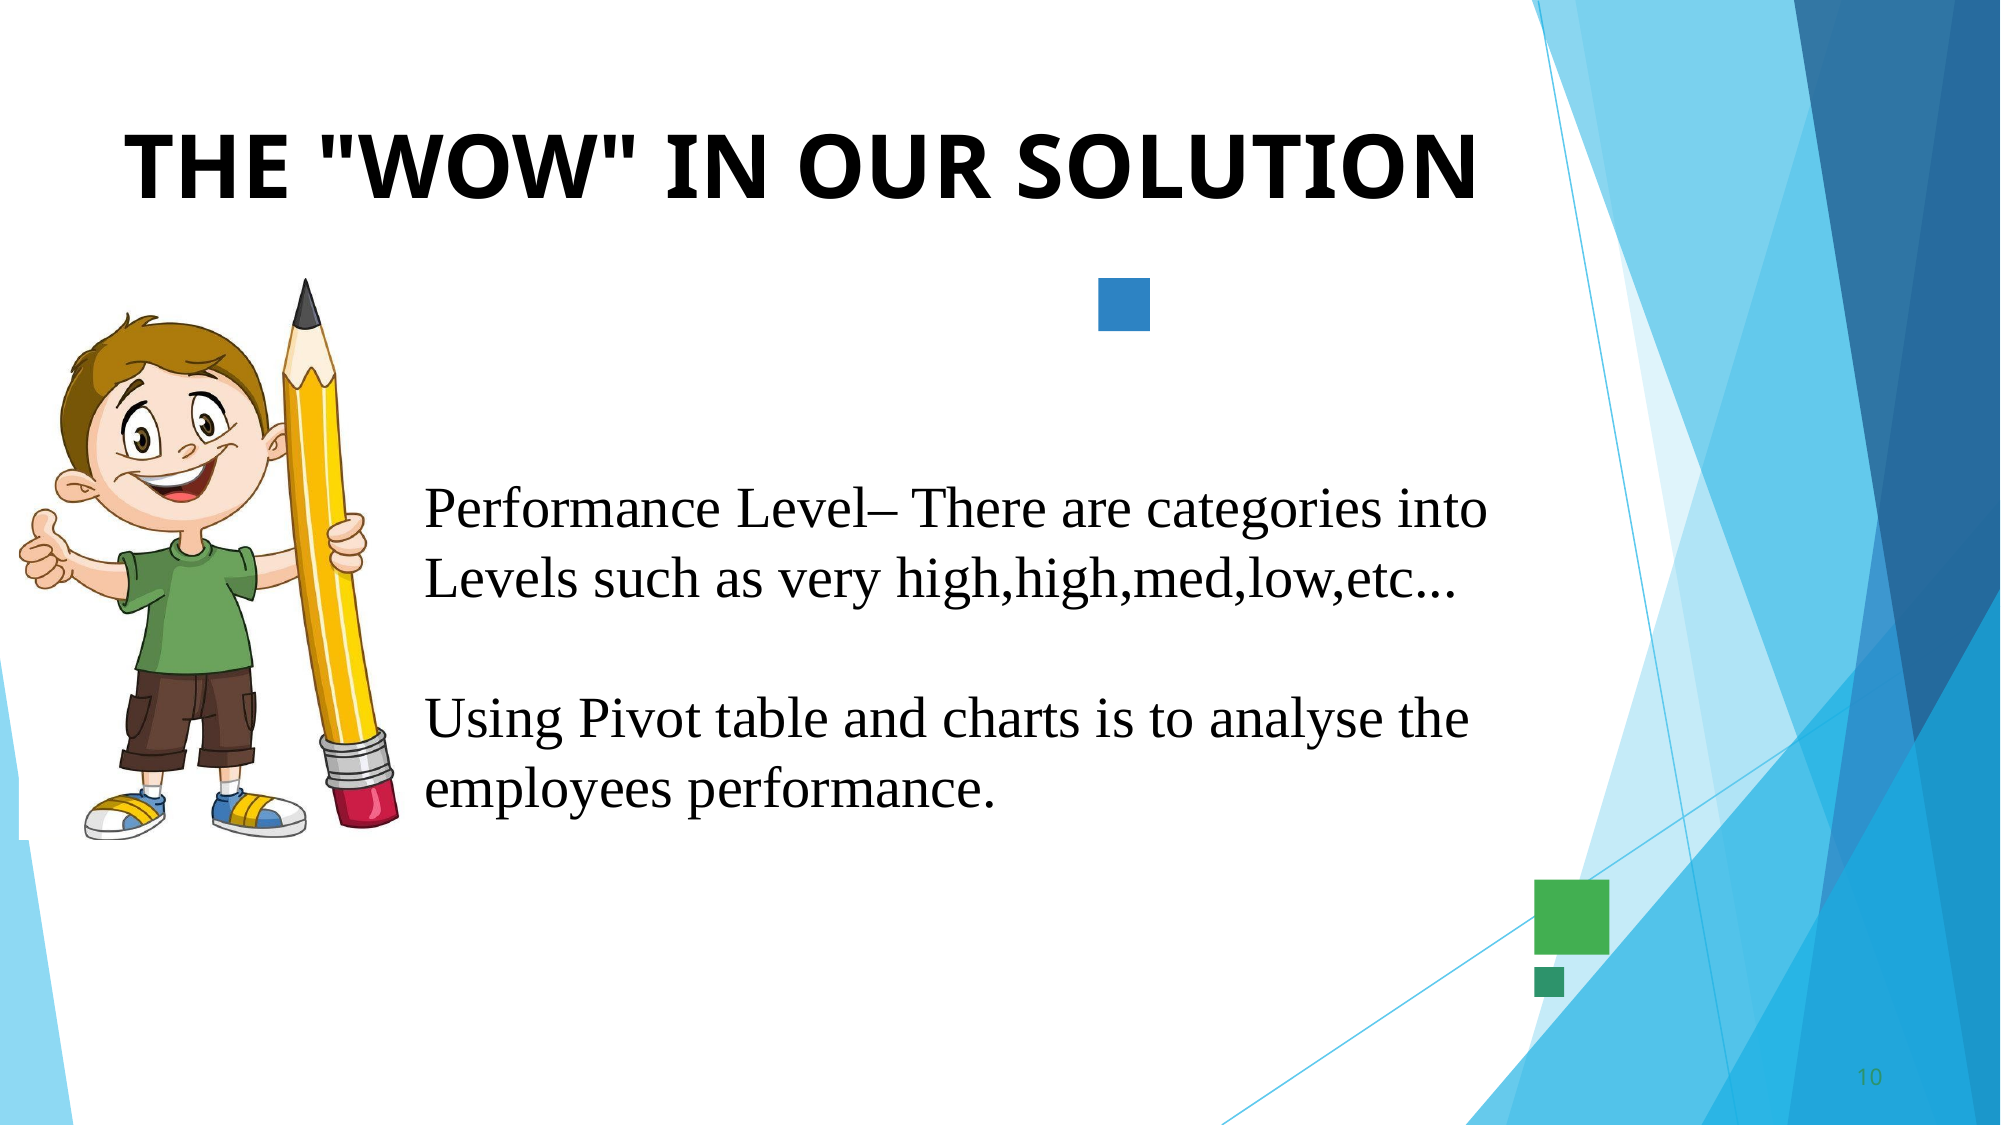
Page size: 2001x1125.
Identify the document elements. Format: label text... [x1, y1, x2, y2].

title THE "WOW" IN OUR SOLUTION [121, 107, 1513, 298]
text_box [1534, 967, 1565, 997]
text_box [1098, 298, 1150, 332]
picture [18, 278, 411, 861]
text_box [1534, 879, 1610, 955]
text_box 10 [1849, 1061, 1888, 1095]
text_box Performance Level– There are categories into Levels such as very high,high,med,low,etc... Using Pivot table and charts is to analyse the employees performance. [415, 391, 1638, 827]
